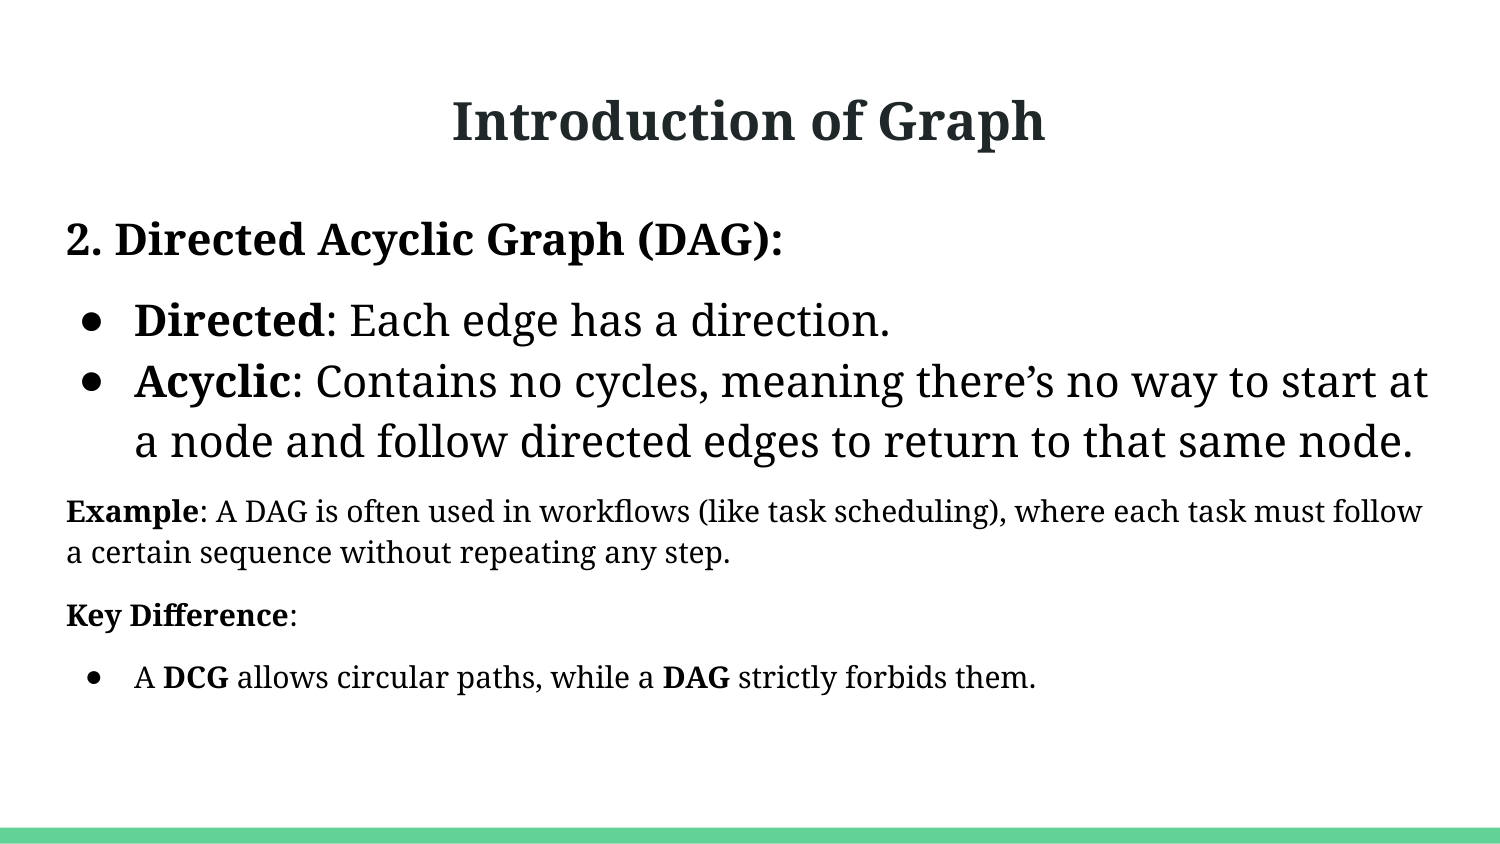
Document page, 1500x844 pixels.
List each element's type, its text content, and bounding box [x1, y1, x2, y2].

list 2. Directed Acyclic Graph (DAG): Directed: Each edge has a direction. Acyclic: Contains no cycles, meaning there’s no way to start at a node and follow directed edges to return to that same node. Example: A DAG is often used in workflows (like task scheduling), where each task must follow a certain sequence without repeating any step. Key Difference: A DCG allows circular paths, while a DAG strictly forbids them. [51, 189, 1449, 750]
title Introduction of Graph [51, 72, 1449, 167]
